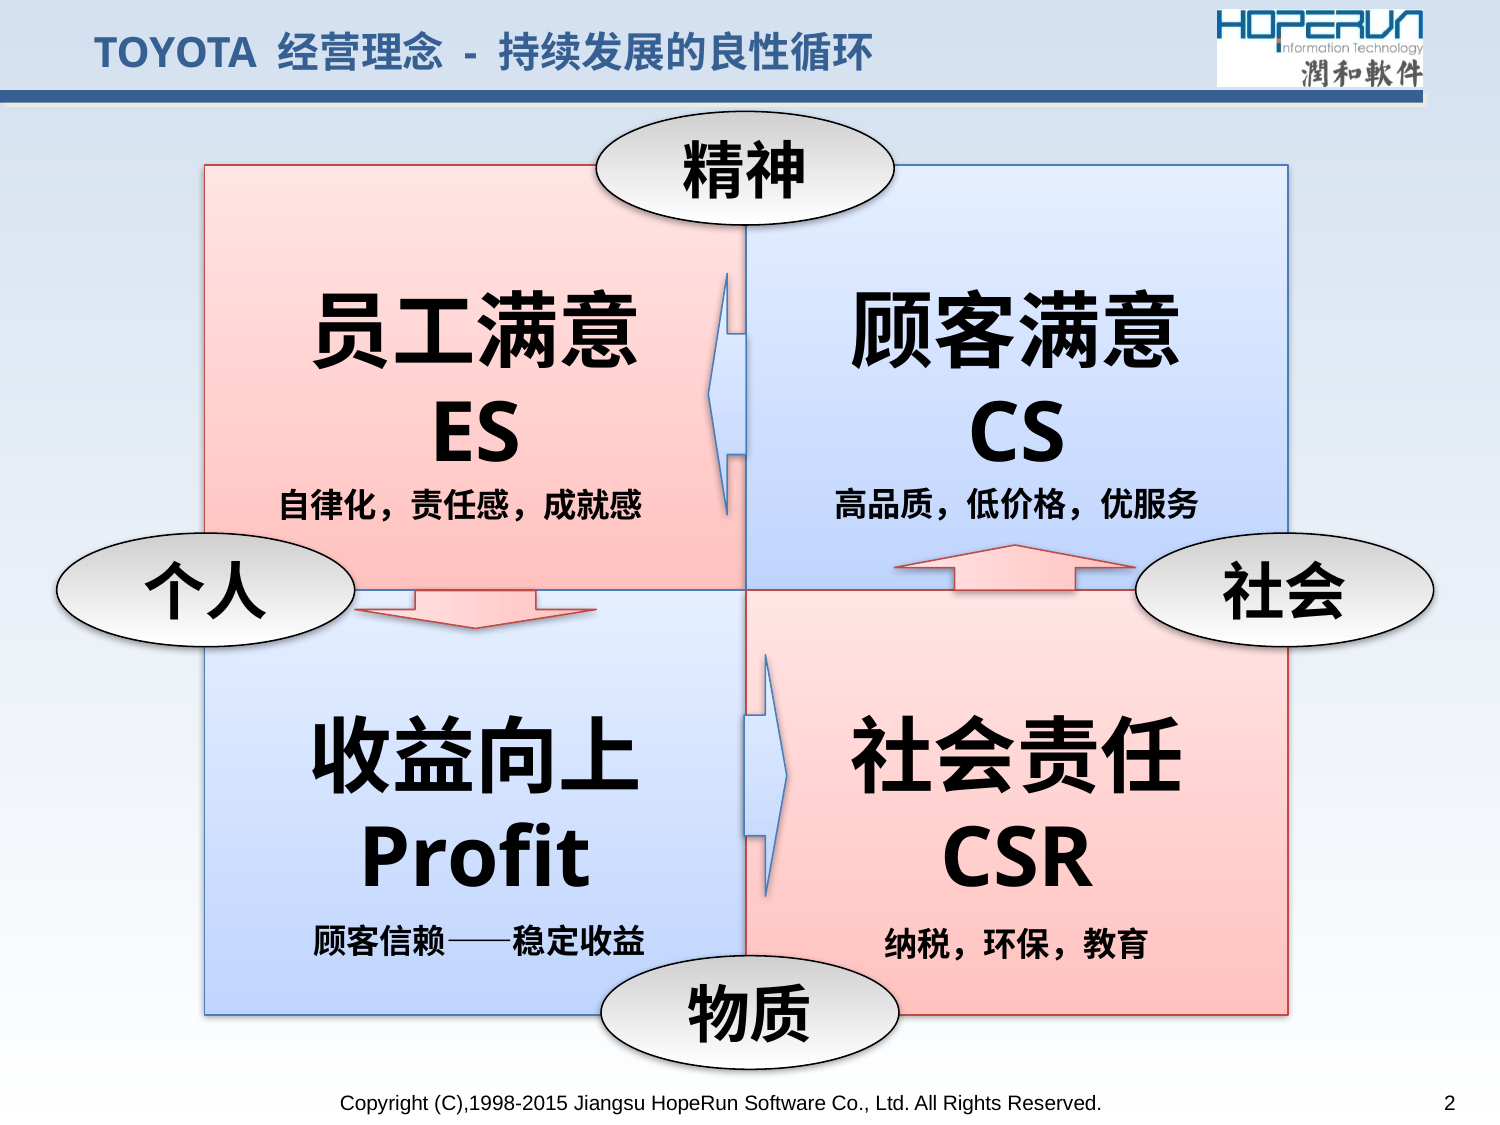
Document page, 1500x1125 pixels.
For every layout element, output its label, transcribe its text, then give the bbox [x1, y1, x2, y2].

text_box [56, 111, 1434, 1070]
picture [1224, 9, 1423, 87]
title TOYOTA 经营理念 - 持续发展的良性循环 [78, 0, 1224, 102]
